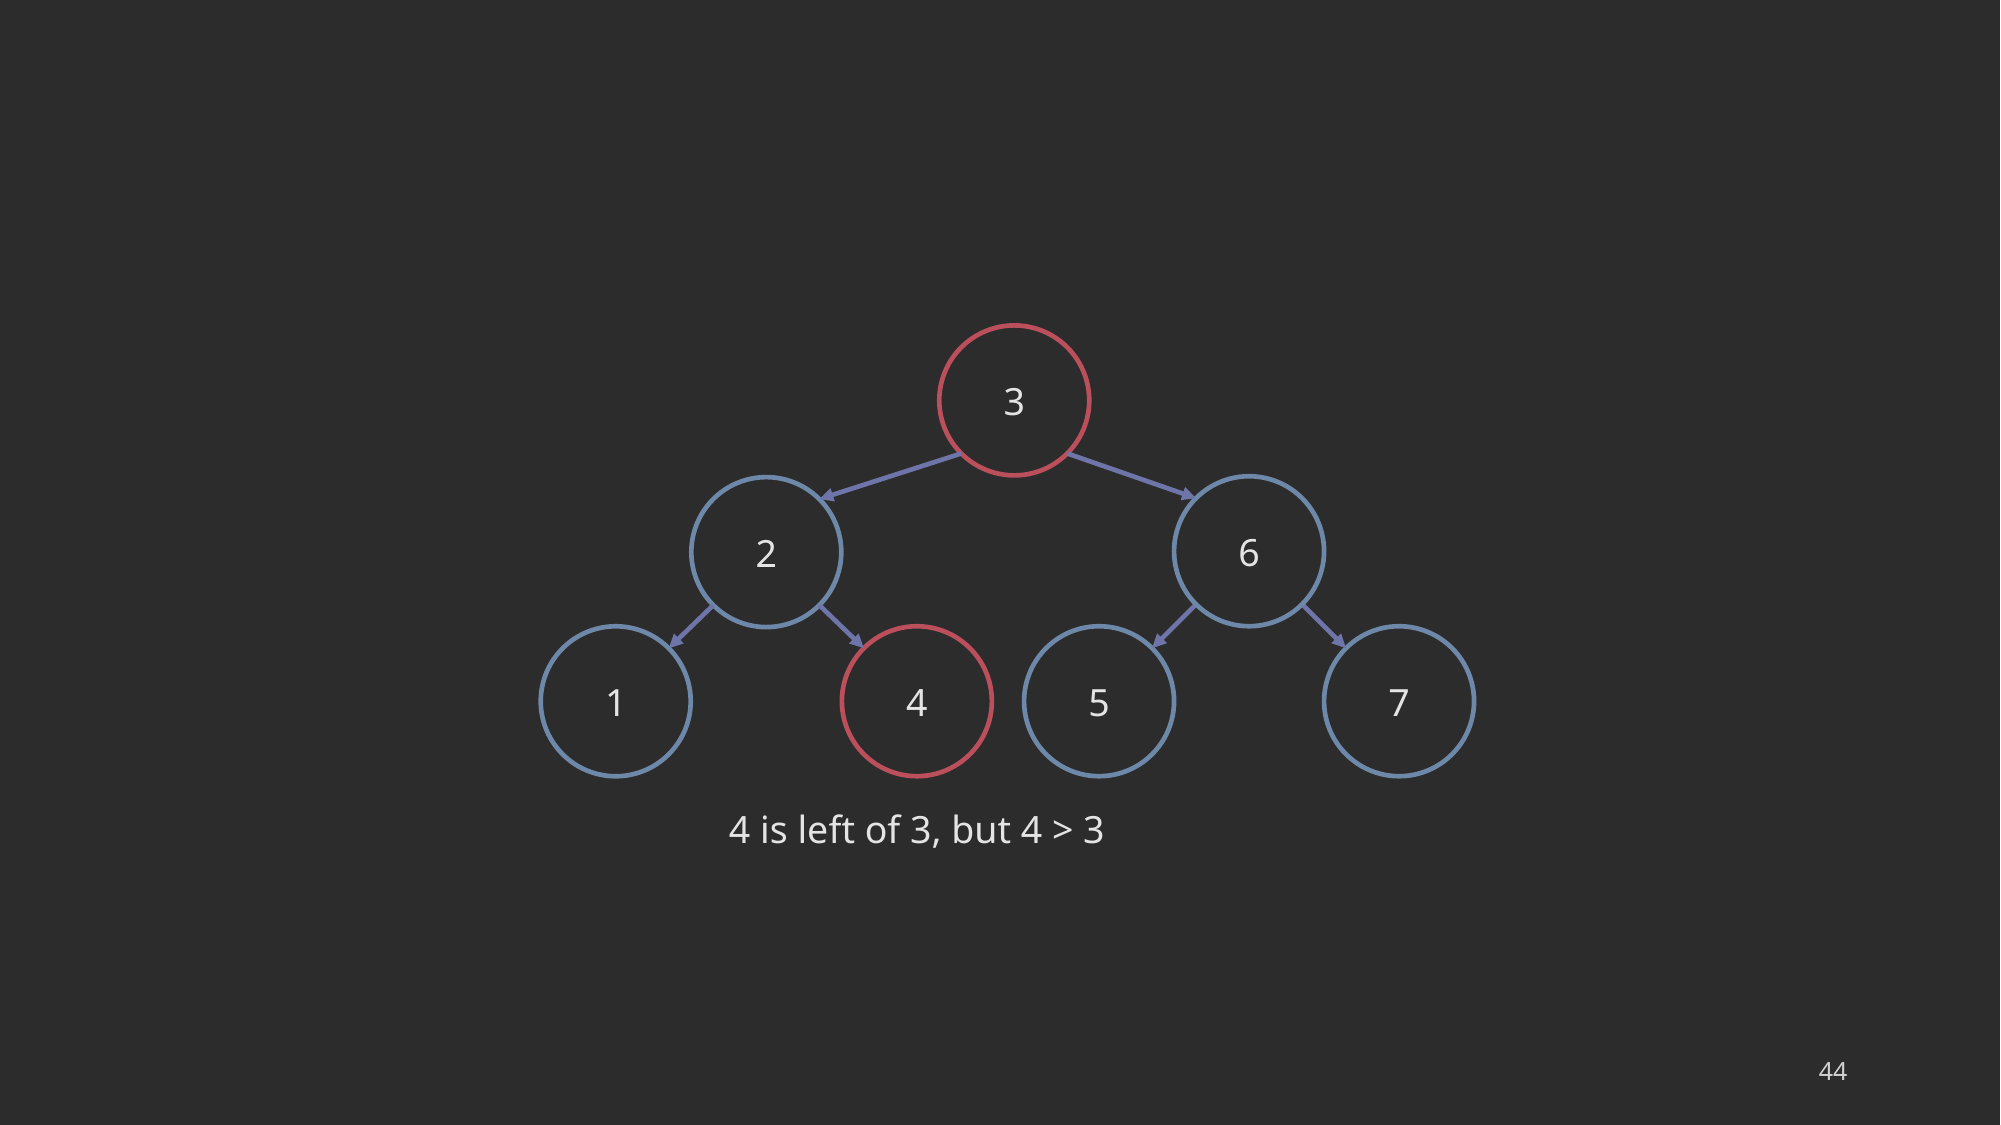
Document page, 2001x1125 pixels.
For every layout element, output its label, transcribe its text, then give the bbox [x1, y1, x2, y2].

text_box 4 [841, 626, 992, 777]
text_box 3 [939, 325, 1090, 476]
text_box 4 is left of 3, but 4 > 3 [714, 799, 1120, 859]
text_box 7 [1324, 626, 1475, 777]
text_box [818, 452, 962, 500]
text_box 6 [1174, 476, 1325, 627]
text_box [818, 604, 865, 649]
slide_number 44 [1412, 1042, 1863, 1103]
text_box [668, 604, 714, 649]
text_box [1066, 452, 1197, 499]
text_box 2 [691, 477, 842, 628]
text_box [1151, 603, 1197, 649]
text_box 5 [1024, 626, 1175, 777]
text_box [1301, 603, 1347, 649]
text_box 1 [540, 626, 691, 777]
